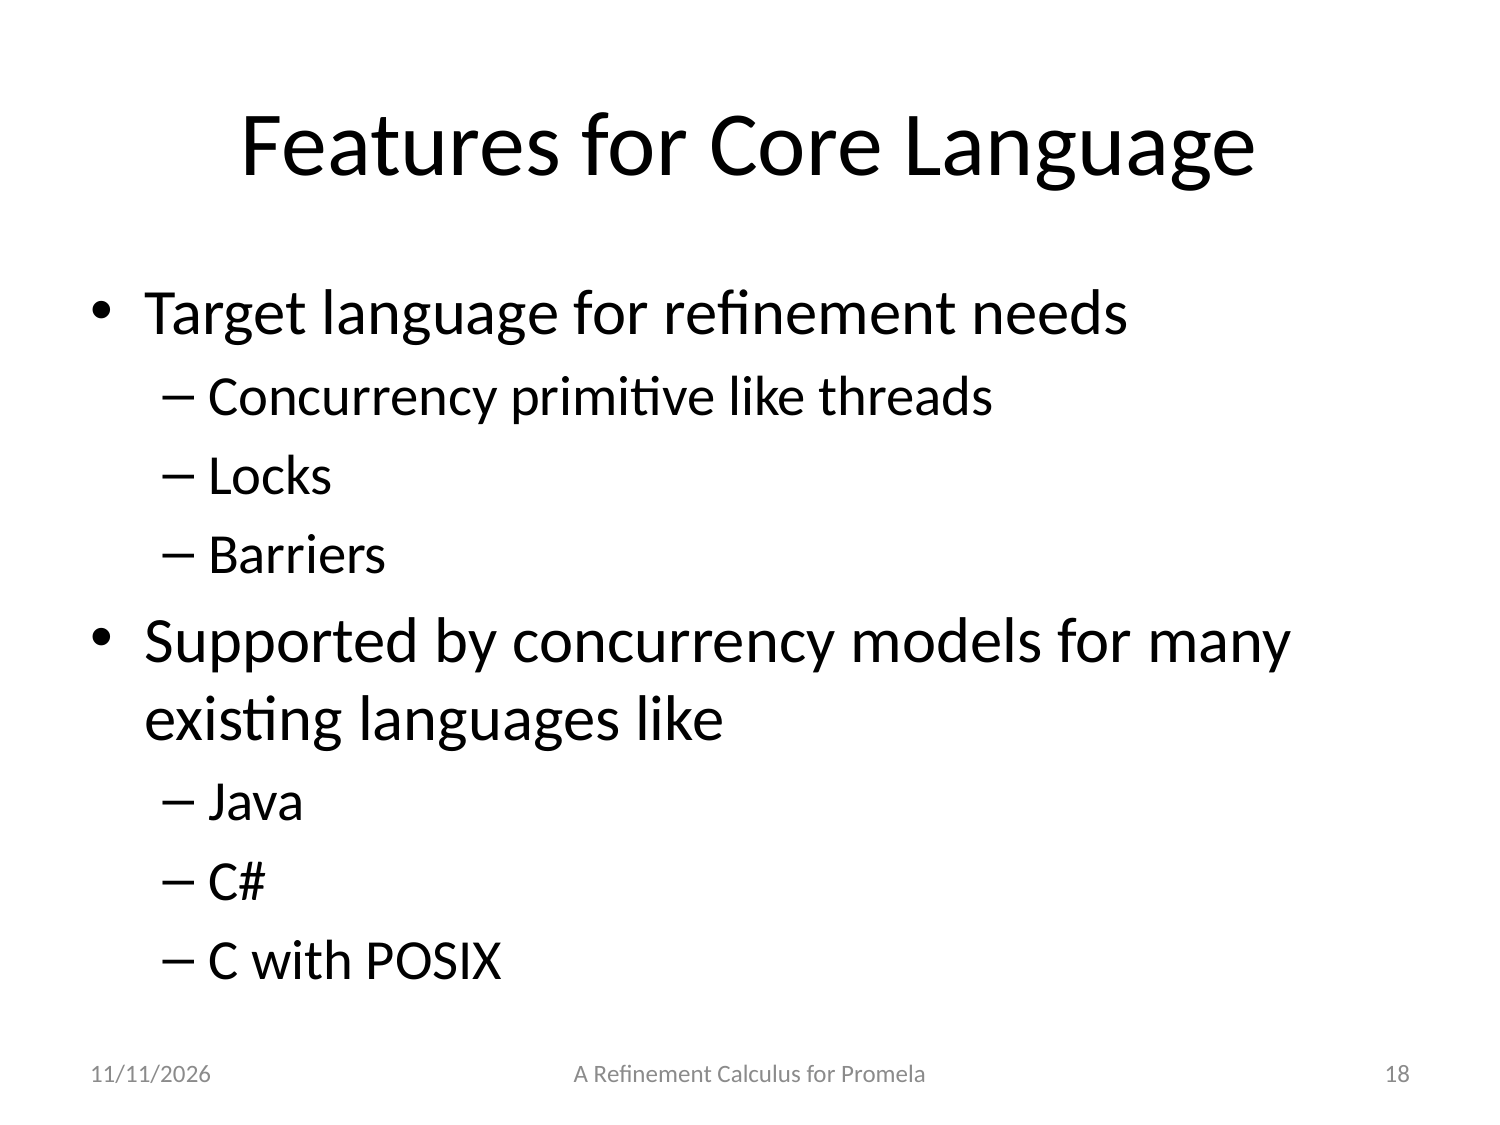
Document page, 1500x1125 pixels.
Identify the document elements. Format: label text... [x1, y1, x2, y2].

list Target language for refinement needs Concurrency primitive like threads Locks Barriers Supported by concurrency models for many existing languages like Java C# C with POSIX [75, 262, 1425, 1005]
slide_number 18 [1074, 1042, 1425, 1103]
footer A Refinement Calculus for Promela [512, 1042, 988, 1103]
title Features for Core Language [75, 45, 1425, 233]
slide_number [75, 1042, 425, 1103]
